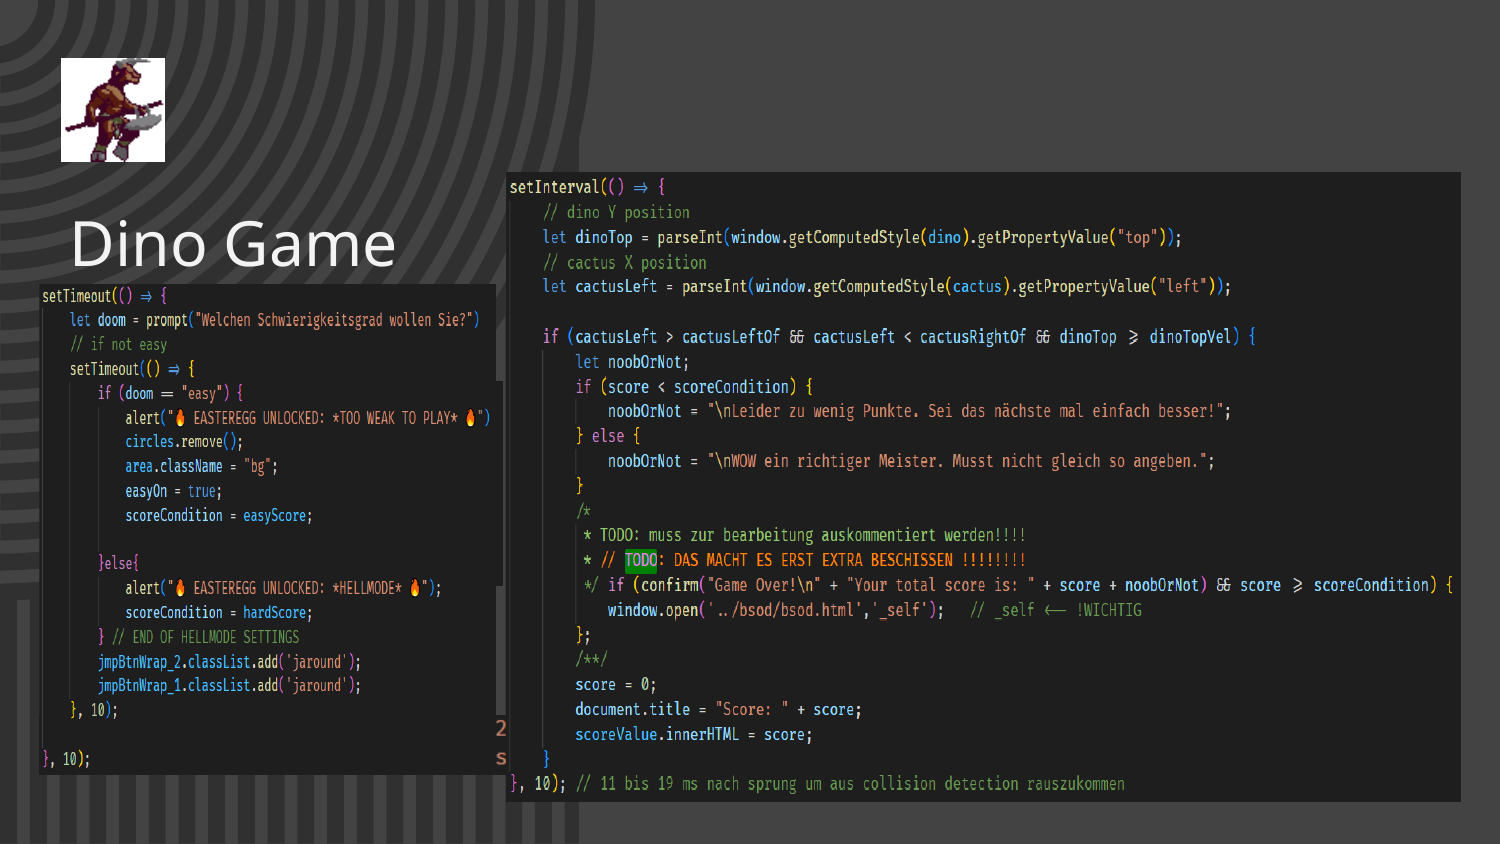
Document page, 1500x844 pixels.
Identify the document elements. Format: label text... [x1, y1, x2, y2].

title Dino Game [54, 189, 501, 284]
picture [39, 172, 1461, 802]
picture [61, 58, 166, 163]
